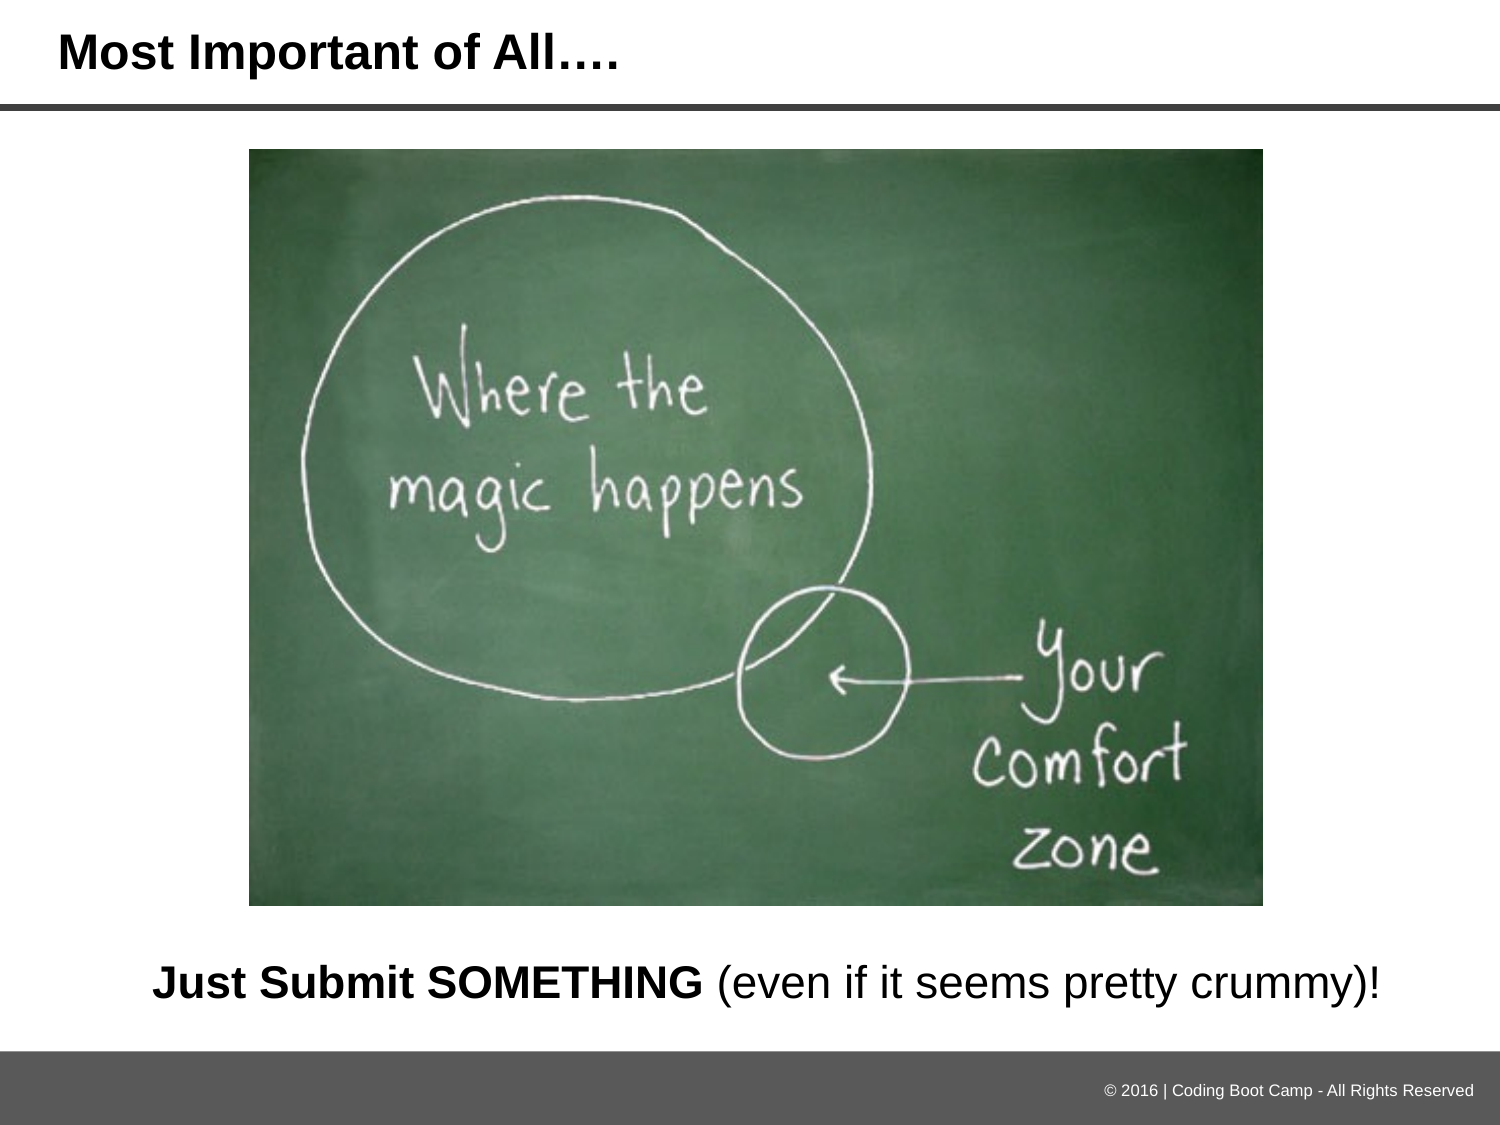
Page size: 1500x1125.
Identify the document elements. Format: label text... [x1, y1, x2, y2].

picture [249, 149, 1263, 906]
text_box Just Submit SOMETHING (even if it seems pretty crummy)! [49, 937, 1484, 1023]
title Most Important of All…. [49, 0, 948, 108]
